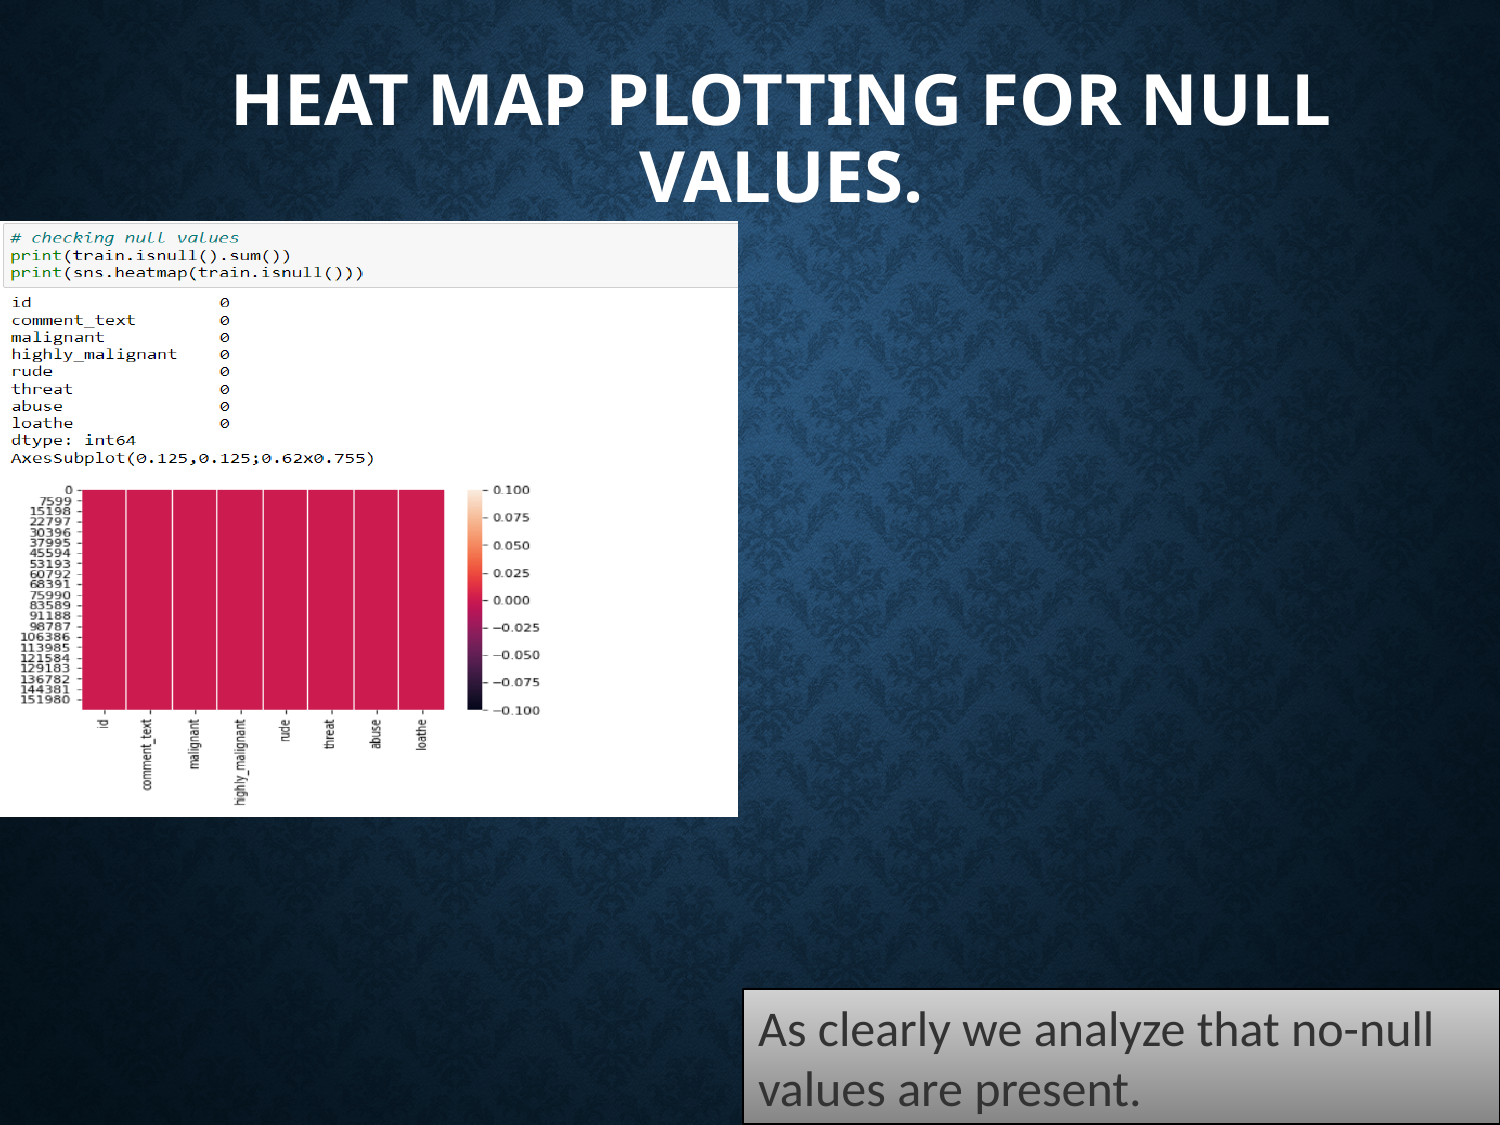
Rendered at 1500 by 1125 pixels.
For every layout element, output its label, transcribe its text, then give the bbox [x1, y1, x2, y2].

title Heat Map Plotting for null values. [151, 50, 1413, 225]
picture [0, 221, 738, 818]
text_box As clearly we analyze that no-null values are present. [742, 988, 1500, 1125]
